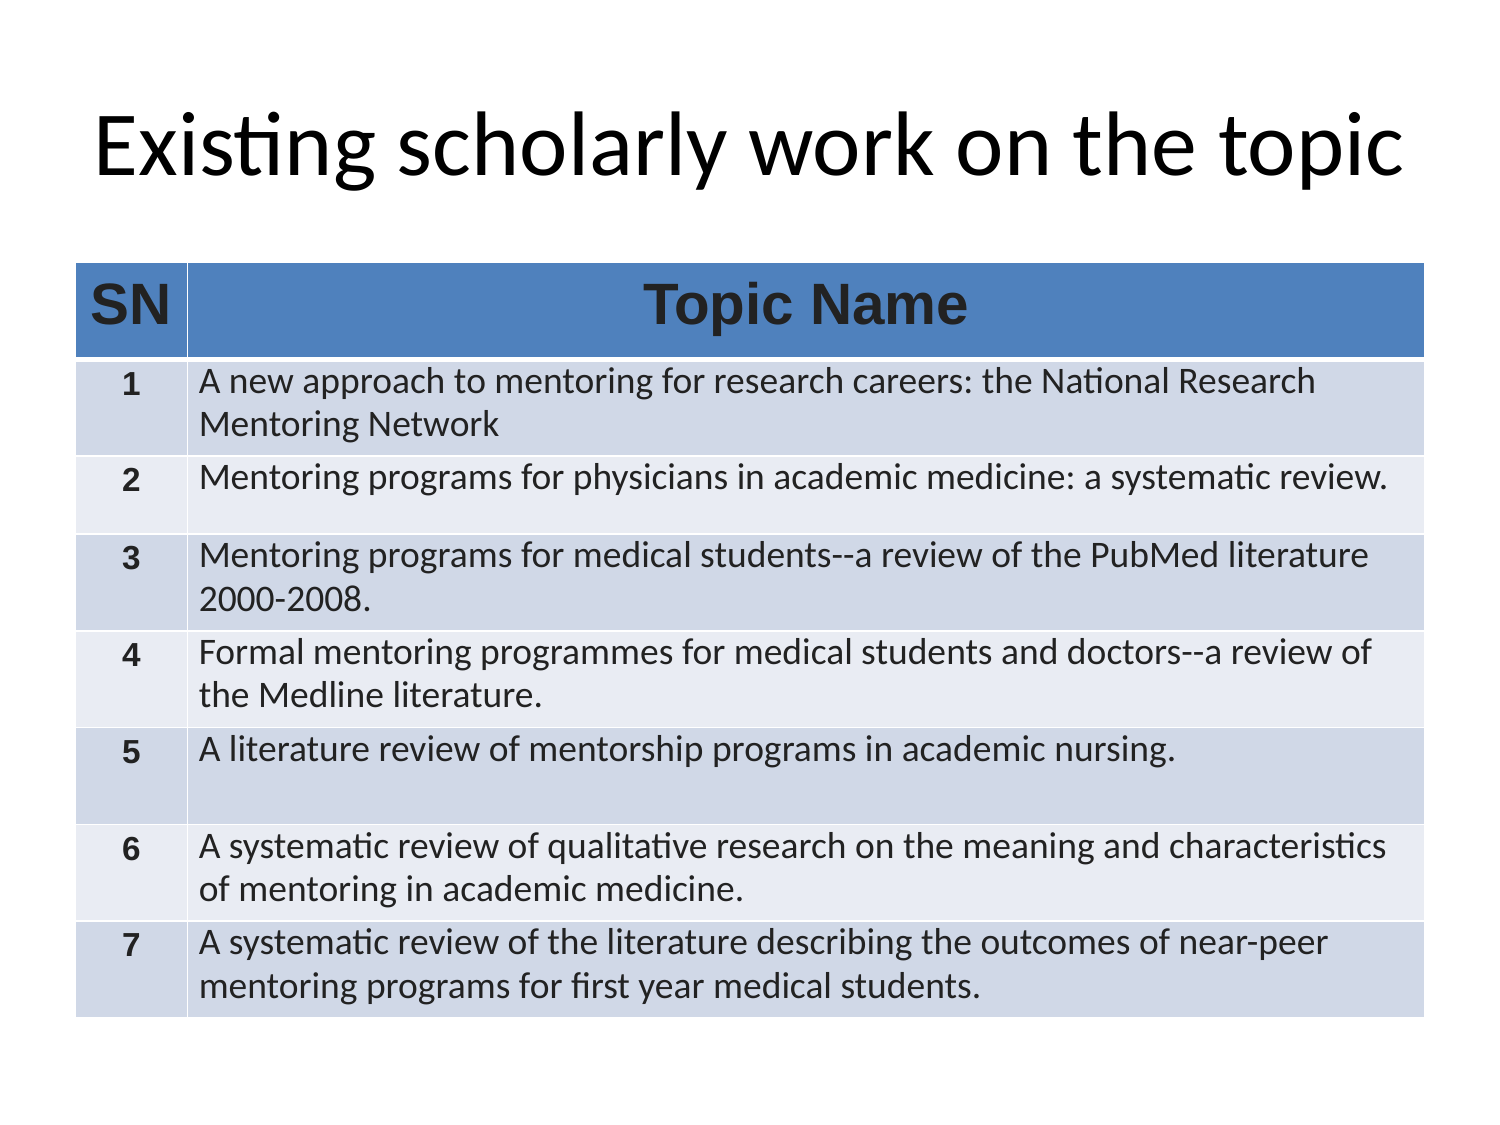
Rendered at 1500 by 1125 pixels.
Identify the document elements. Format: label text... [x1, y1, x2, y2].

title Existing scholarly work on the topic [75, 45, 1425, 233]
table_cell 7 [76, 922, 187, 1017]
table_cell 4 [76, 632, 187, 727]
table_cell 5 [76, 728, 187, 824]
table_header Topic Name [188, 263, 1424, 357]
table_cell 2 [76, 457, 187, 533]
table_cell A literature review of mentorship programs in academic nursing. [188, 728, 1424, 824]
table_cell A systematic review of qualitative research on the meaning and characteristics of mentoring in academic medicine. [188, 825, 1424, 920]
table_cell 3 [76, 535, 187, 630]
table_cell Formal mentoring programmes for medical students and doctors--a review of the Medline literature. [188, 632, 1424, 727]
table_cell Mentoring programs for physicians in academic medicine: a systematic review. [188, 457, 1424, 533]
table_cell A systematic review of the literature describing the outcomes of near-peer mentoring programs for first year medical students. [188, 922, 1424, 1017]
table_cell 6 [76, 825, 187, 920]
table_cell A new approach to mentoring for research careers: the National Research Mentoring Network [188, 362, 1424, 455]
table_header SN [76, 263, 187, 357]
table_cell 1 [76, 362, 187, 455]
table_cell Mentoring programs for medical students--a review of the PubMed literature 2000-2008. [188, 535, 1424, 630]
